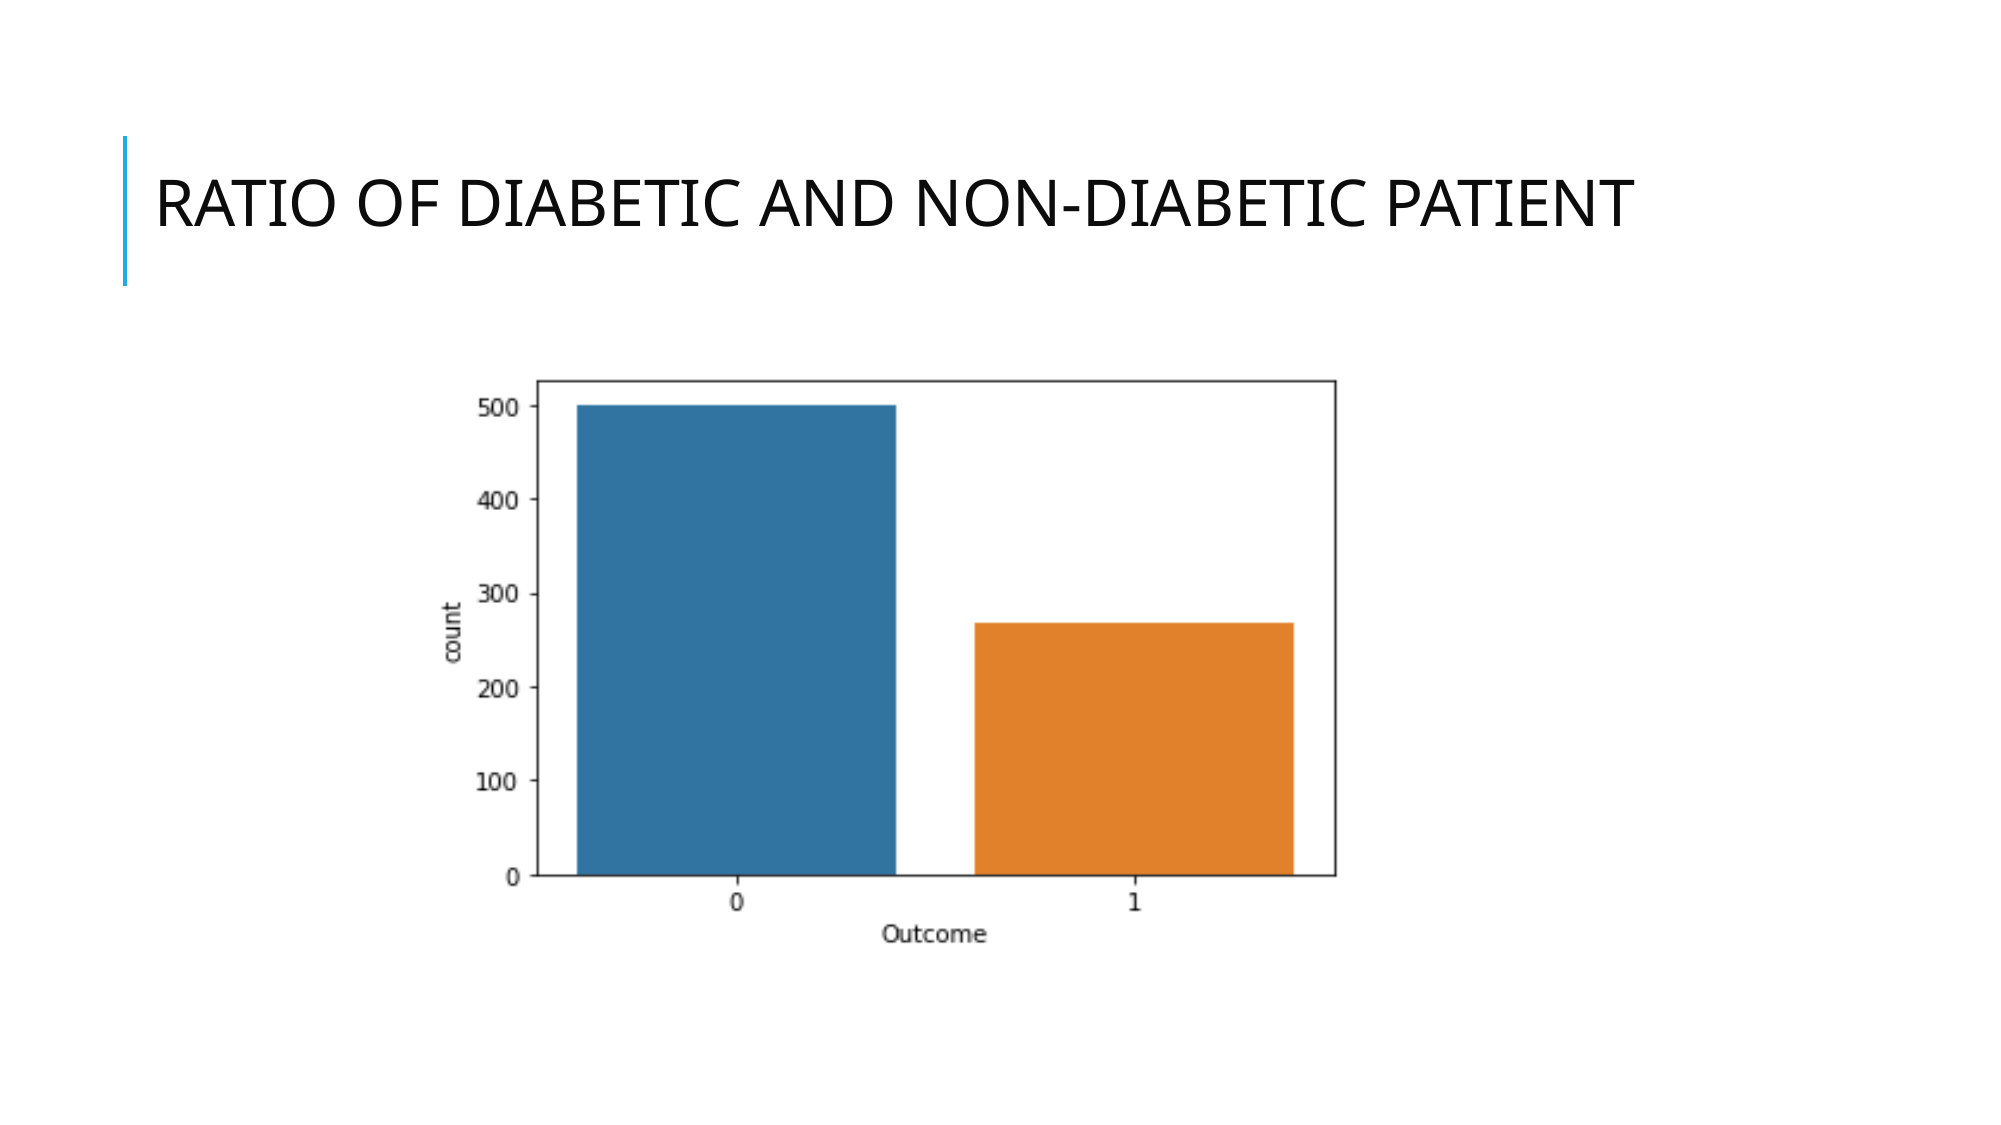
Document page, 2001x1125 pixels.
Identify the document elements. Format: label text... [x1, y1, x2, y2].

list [411, 349, 1435, 984]
title RATIO OF DIABETIC AND NON-DIABETIC PATIENT [139, 141, 1660, 274]
